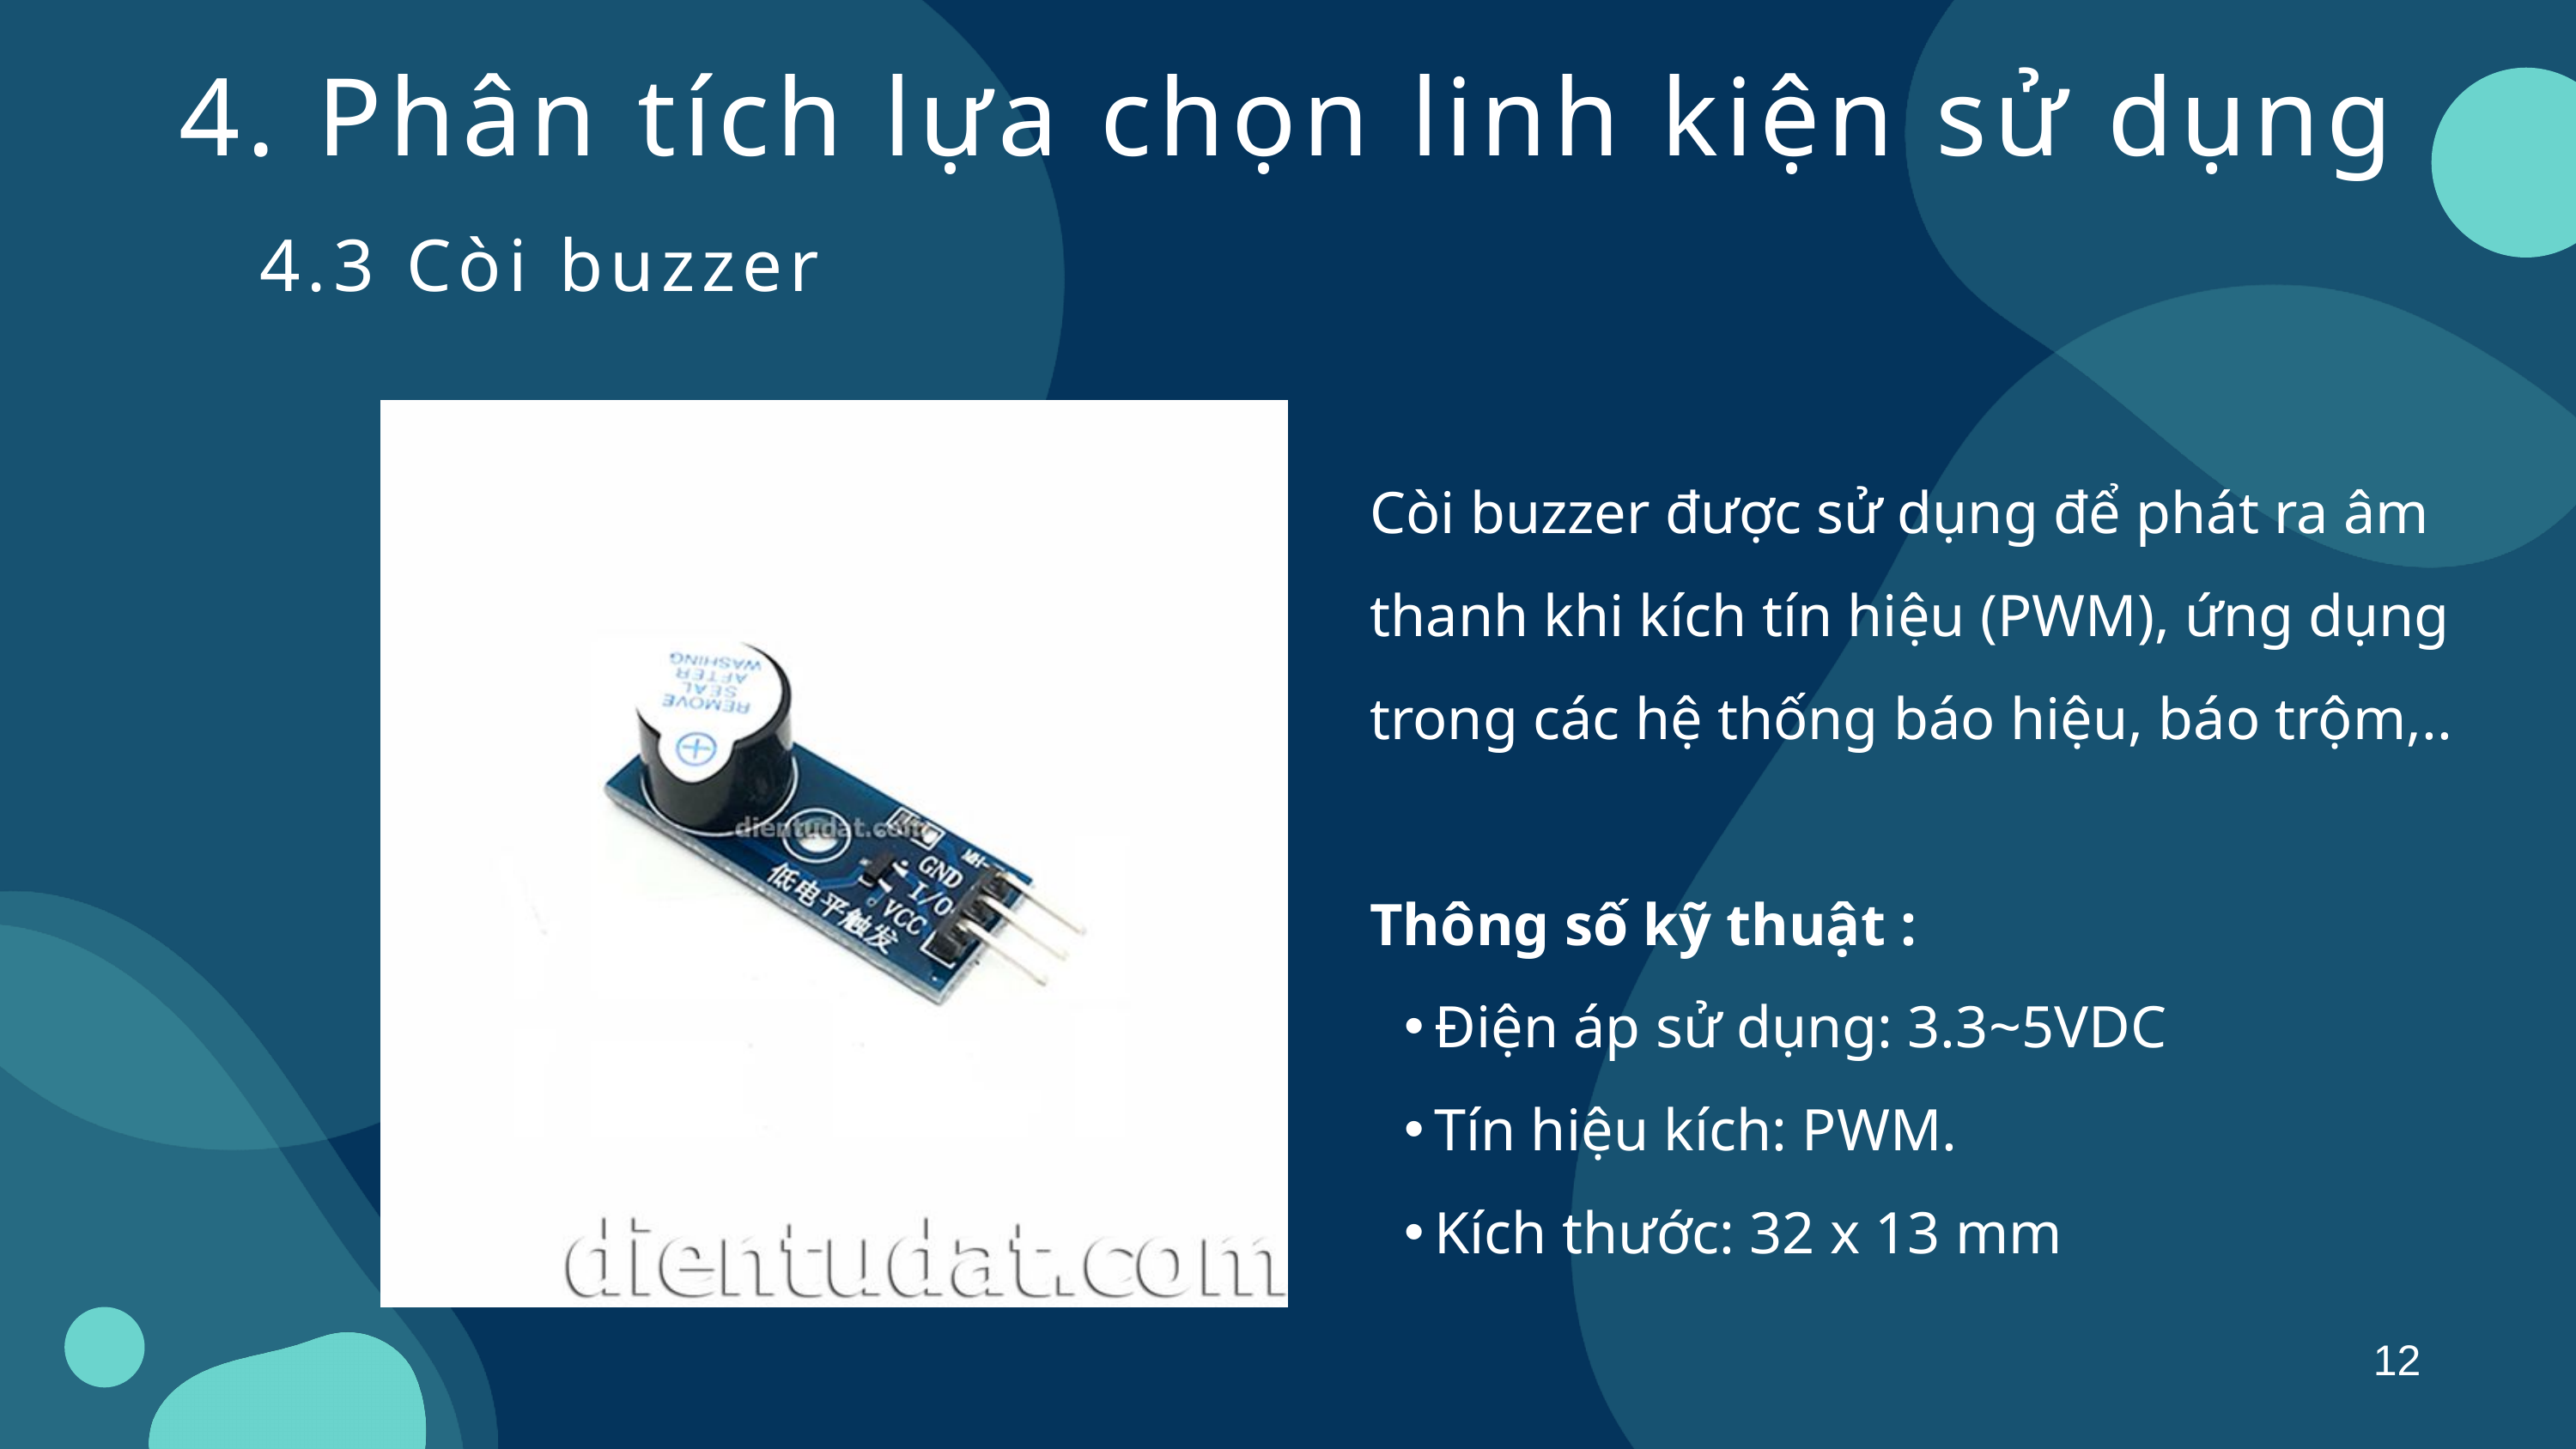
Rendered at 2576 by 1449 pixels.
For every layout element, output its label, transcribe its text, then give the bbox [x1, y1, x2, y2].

text_box Còi buzzer được sử dụng để phát ra âm thanh khi kích tín hiệu (PWM), ứng dụng trong các hệ thống báo hiệu, báo trộm,.. Thông số kỹ thuật : Điện áp sử dụng: 3.3~5VDC Tín hiệu kích: PWM. Kích thước: 32 x 13 mm [1357, 435, 1586, 1272]
picture [1590, 0, 2576, 1449]
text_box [2431, 67, 2576, 258]
picture [0, 0, 1289, 1449]
text_box 4. Phân tích lựa chọn linh kiện sử dụng [990, 64, 1909, 184]
